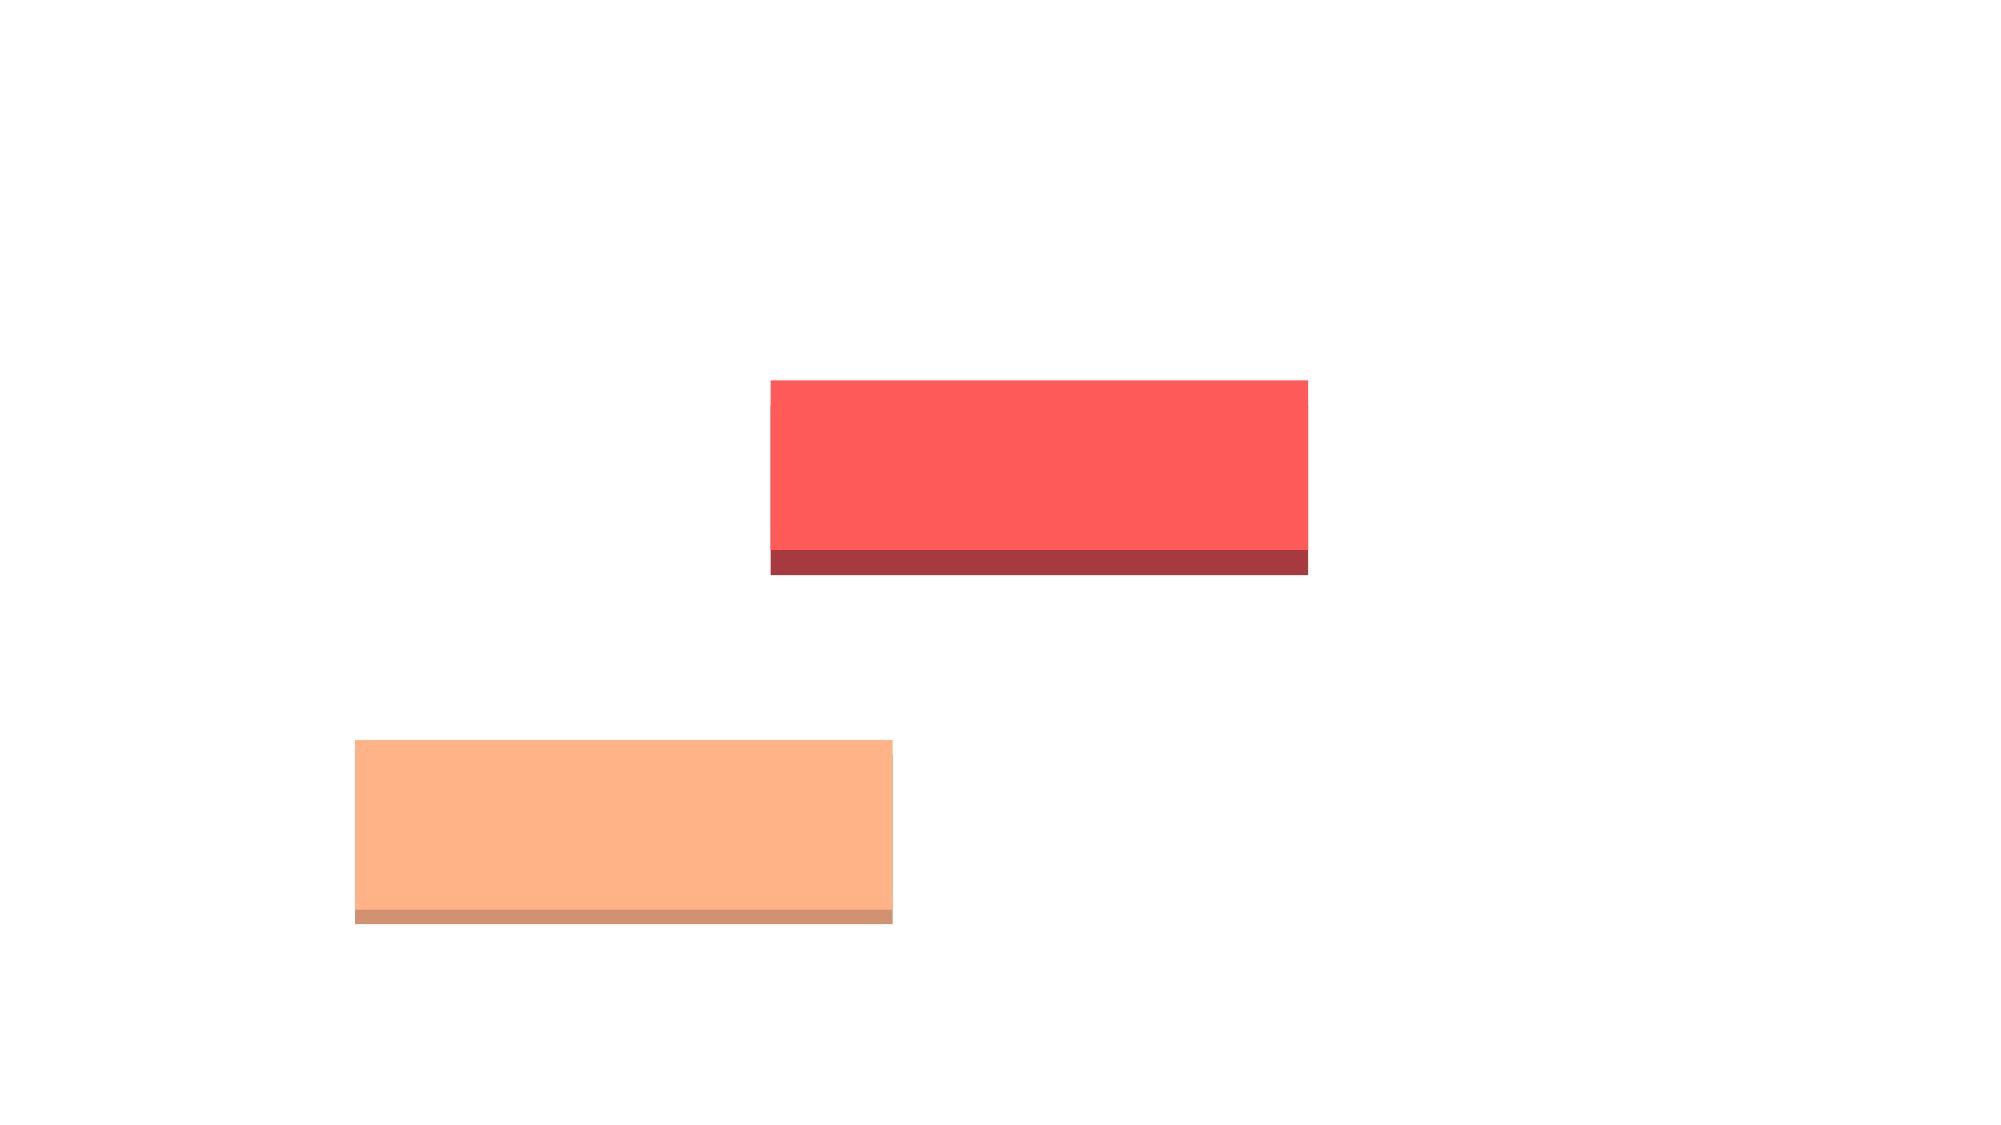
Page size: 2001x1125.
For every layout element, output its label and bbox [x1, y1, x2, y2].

text_box [355, 739, 893, 925]
text_box [770, 380, 1309, 576]
